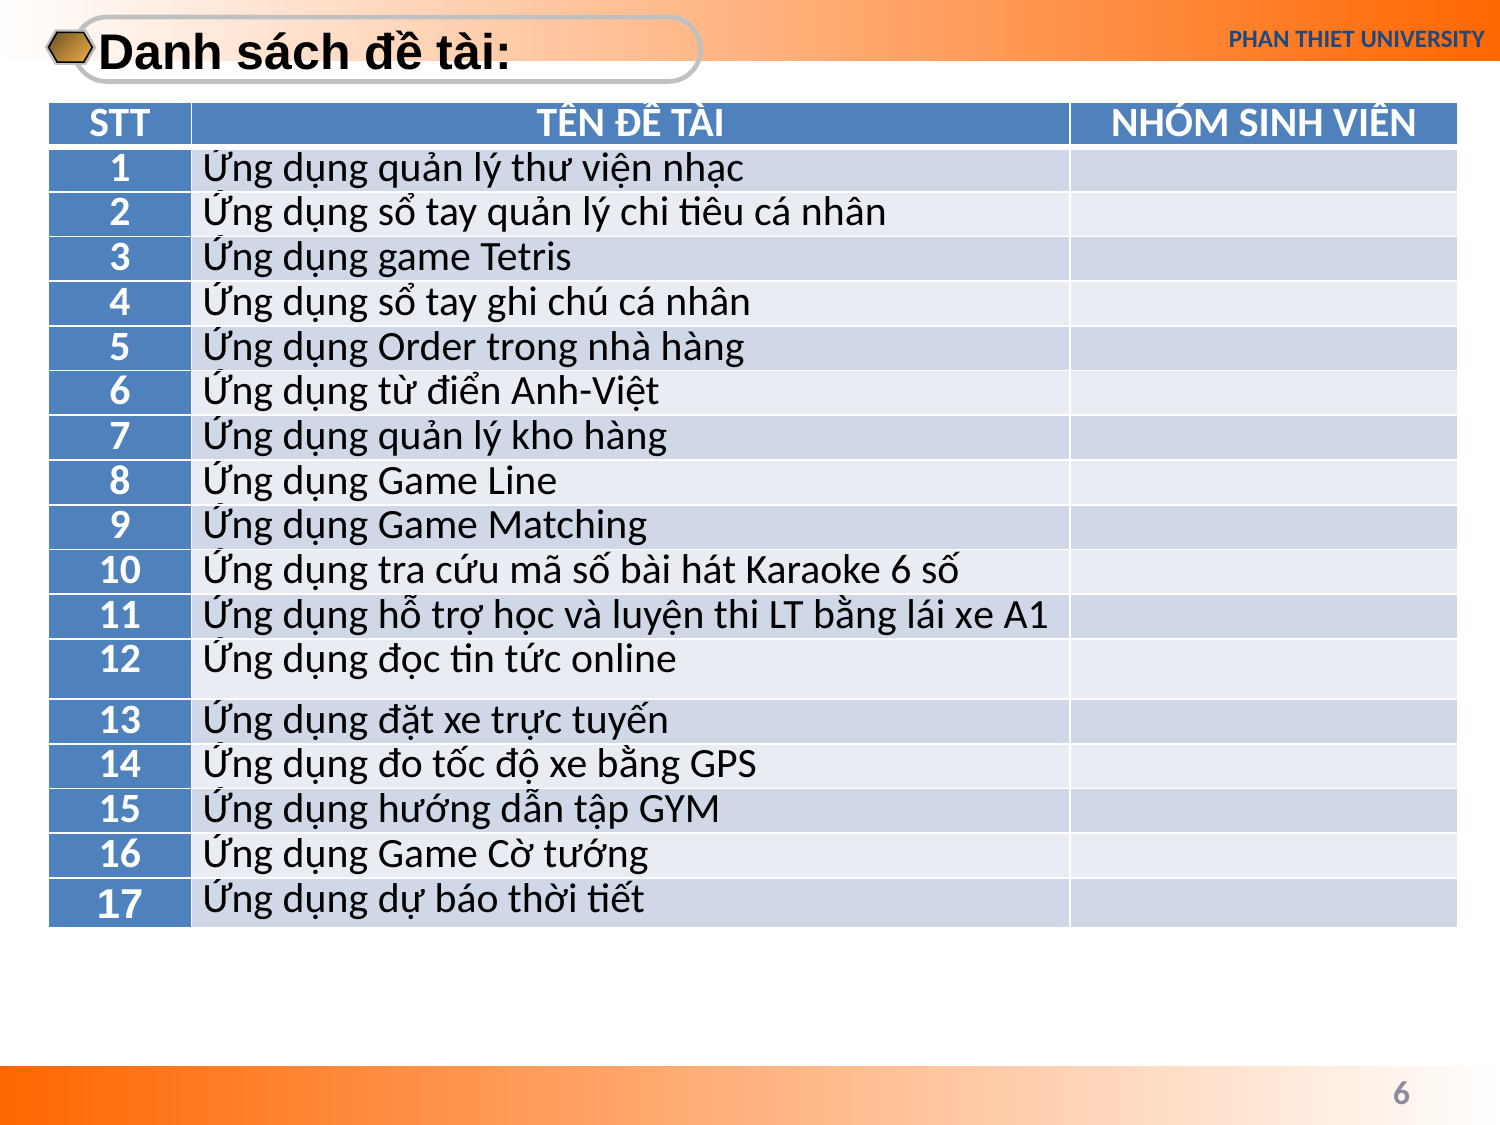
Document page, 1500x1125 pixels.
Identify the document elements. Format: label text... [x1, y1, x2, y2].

table_cell Ứng dụng game Tetris [192, 237, 1069, 280]
table_cell Ứng dụng Game Matching [192, 506, 1069, 549]
table_cell Ứng dụng tra cứu mã số bài hát Karaoke 6 số [192, 550, 1069, 593]
table_cell [1071, 834, 1457, 877]
table_cell [1071, 640, 1457, 698]
table_cell [1071, 595, 1457, 638]
table_cell 1 [49, 150, 191, 191]
table_cell [1071, 550, 1457, 593]
table_cell [1071, 700, 1457, 743]
table_cell 9 [49, 506, 191, 549]
table_cell 14 [49, 745, 191, 788]
table_cell [1071, 745, 1457, 788]
table_cell [1071, 327, 1457, 370]
table_cell [1071, 789, 1457, 832]
table_cell 2 [49, 193, 191, 236]
table_cell Ứng dụng dự báo thời tiết [192, 879, 1069, 927]
table_cell 8 [49, 461, 191, 504]
table_header STT [49, 103, 191, 144]
table_cell Ứng dụng quản lý kho hàng [192, 416, 1069, 459]
table_cell Ứng dụng đặt xe trực tuyến [192, 700, 1069, 743]
table_cell 15 [49, 789, 191, 832]
table_cell Ứng dụng hướng dẫn tập GYM [192, 789, 1069, 832]
table_cell 13 [49, 700, 191, 743]
table_cell Ứng dụng quản lý thư viện nhạc [192, 150, 1069, 191]
table_cell [1071, 879, 1457, 927]
slide_number 21 [558, 1067, 562, 1125]
table_cell Ứng dụng đọc tin tức online [192, 640, 1069, 698]
table_cell Ứng dụng Order trong nhà hàng [192, 327, 1069, 370]
table_cell 10 [49, 550, 191, 593]
table_cell [1071, 461, 1457, 504]
table_cell 11 [49, 595, 191, 638]
table_header Tên đề tài [192, 103, 1069, 144]
table_cell 17 [49, 879, 191, 927]
table_cell [1071, 506, 1457, 549]
table_cell [1071, 371, 1457, 414]
table_cell Ứng dụng hỗ trợ học và luyện thi LT bằng lái xe A1 [192, 595, 1069, 638]
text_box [45, 16, 701, 82]
table_cell [1071, 416, 1457, 459]
table_cell Ứng dụng sổ tay ghi chú cá nhân [192, 282, 1069, 325]
table_cell [1071, 150, 1457, 191]
table_cell 3 [49, 237, 191, 280]
table_cell Ứng dụng từ điển Anh-Việt [192, 371, 1069, 414]
slide_number 6 [1074, 1060, 1425, 1121]
table_cell Ứng dụng Game Cờ tướng [192, 834, 1069, 877]
table_cell 7 [49, 416, 191, 459]
table_cell [1071, 282, 1457, 325]
table_cell Ứng dụng Game Line [192, 461, 1069, 504]
table_cell Ứng dụng đo tốc độ xe bằng GPS [192, 745, 1069, 788]
table_cell [1071, 237, 1457, 280]
table_cell 6 [49, 371, 191, 414]
slide_number 41 [646, 1067, 650, 1125]
table_cell 16 [49, 834, 191, 877]
table_cell Ứng dụng sổ tay quản lý chi tiêu cá nhân [192, 193, 1069, 236]
table_header Nhóm sinh viên [1071, 103, 1457, 144]
table_cell 4 [49, 282, 191, 325]
table_cell 12 [49, 640, 191, 698]
table_cell 5 [49, 327, 191, 370]
table_cell [1071, 193, 1457, 236]
